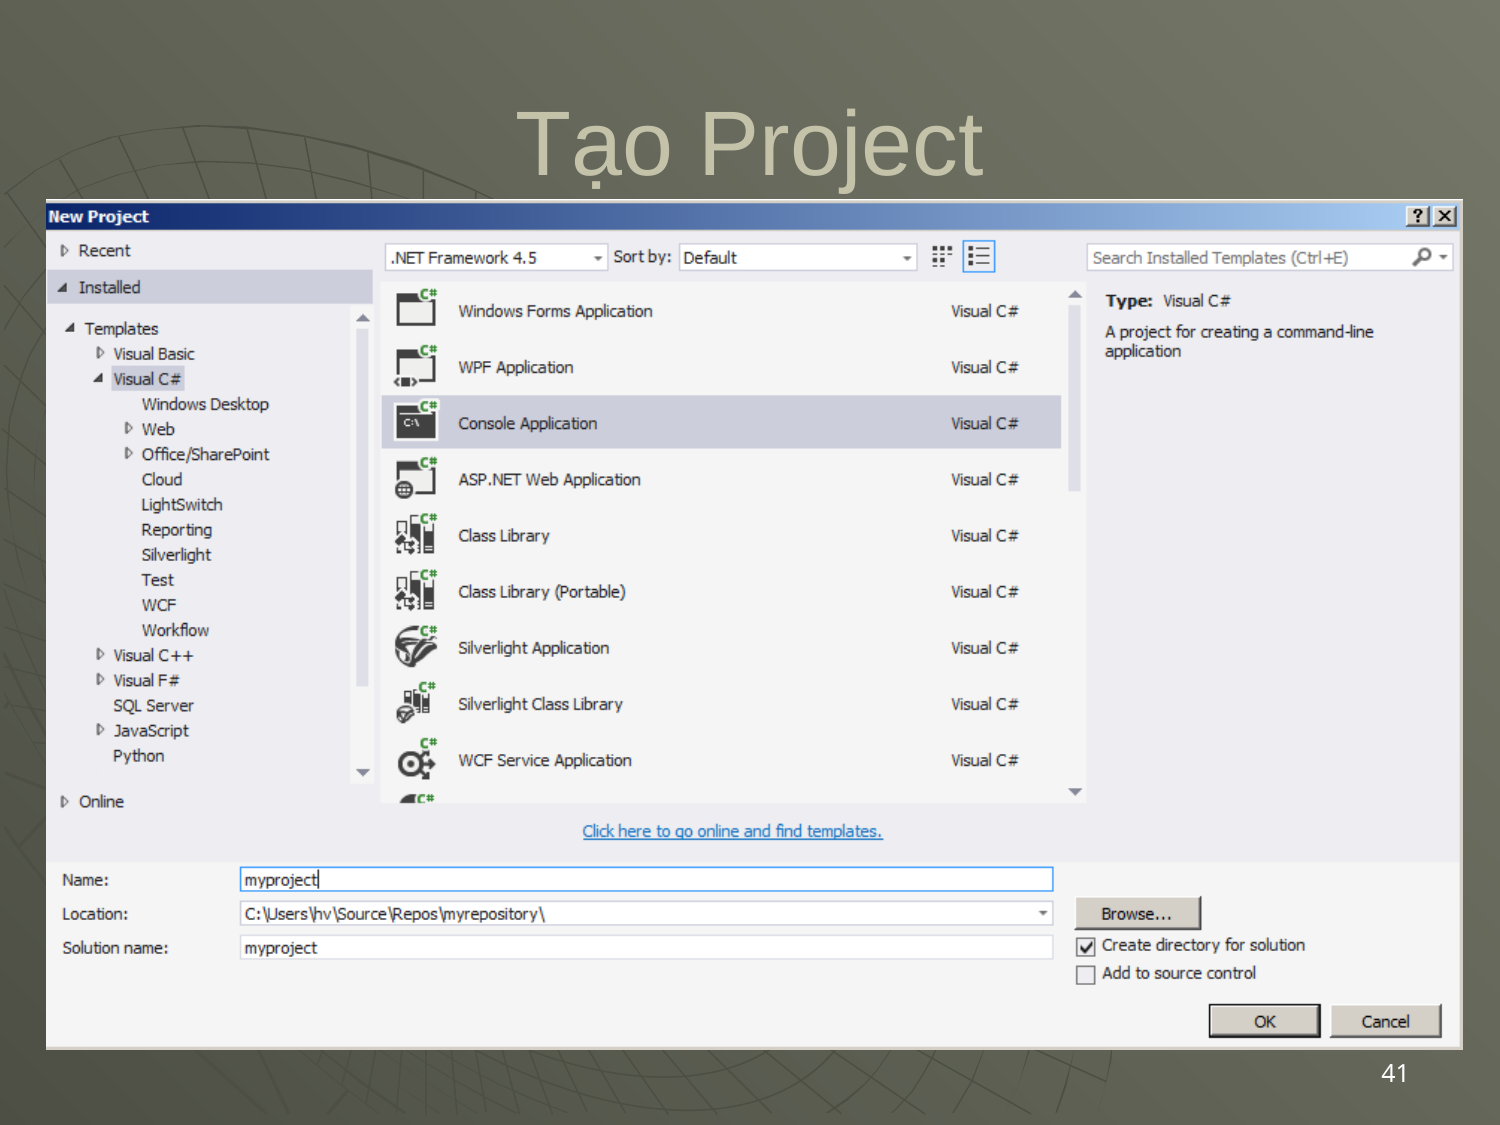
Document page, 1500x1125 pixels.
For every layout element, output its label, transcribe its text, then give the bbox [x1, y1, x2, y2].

title Tạo Project [75, 45, 1425, 198]
picture [45, 199, 1463, 1051]
slide_number 41 [1074, 1059, 1425, 1100]
